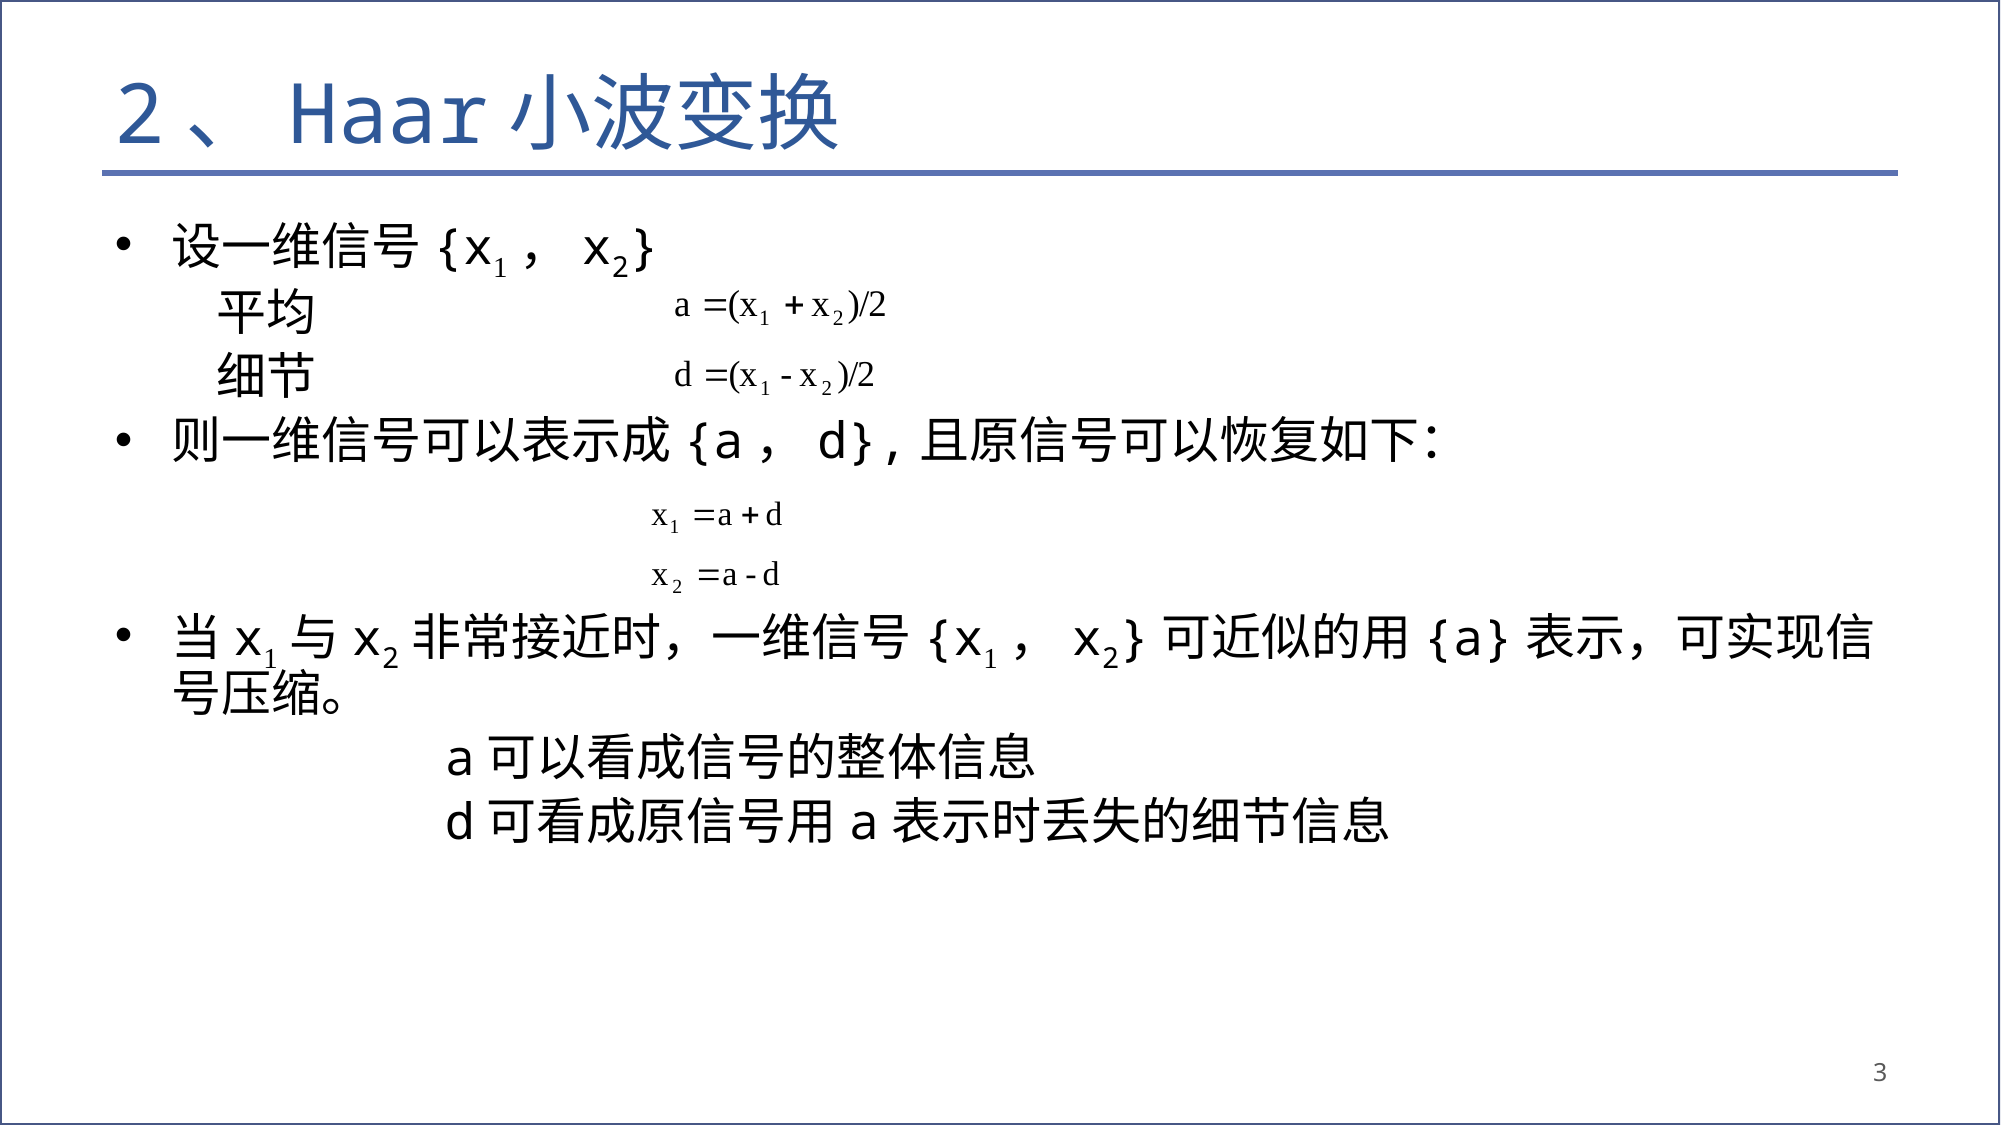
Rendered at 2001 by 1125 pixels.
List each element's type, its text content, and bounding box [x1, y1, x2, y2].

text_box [668, 349, 882, 402]
slide_number 3 [1868, 1042, 1992, 1103]
title 2、Haar小波变换 [99, 0, 1900, 169]
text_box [645, 550, 788, 600]
list 设一维信号{x1，x2} 平均 细节 则一维信号可以表示成{a，d},且原信号可以恢复如下： 当x1与x2非常接近时，一维信号{x1，x2}可近似的用{a}表示，可实现信号压缩。 a可以看成信号的整体信息 d可看成原信号用a表示时丢失的细节信息 [99, 208, 1900, 1012]
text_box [669, 278, 894, 333]
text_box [645, 491, 788, 540]
